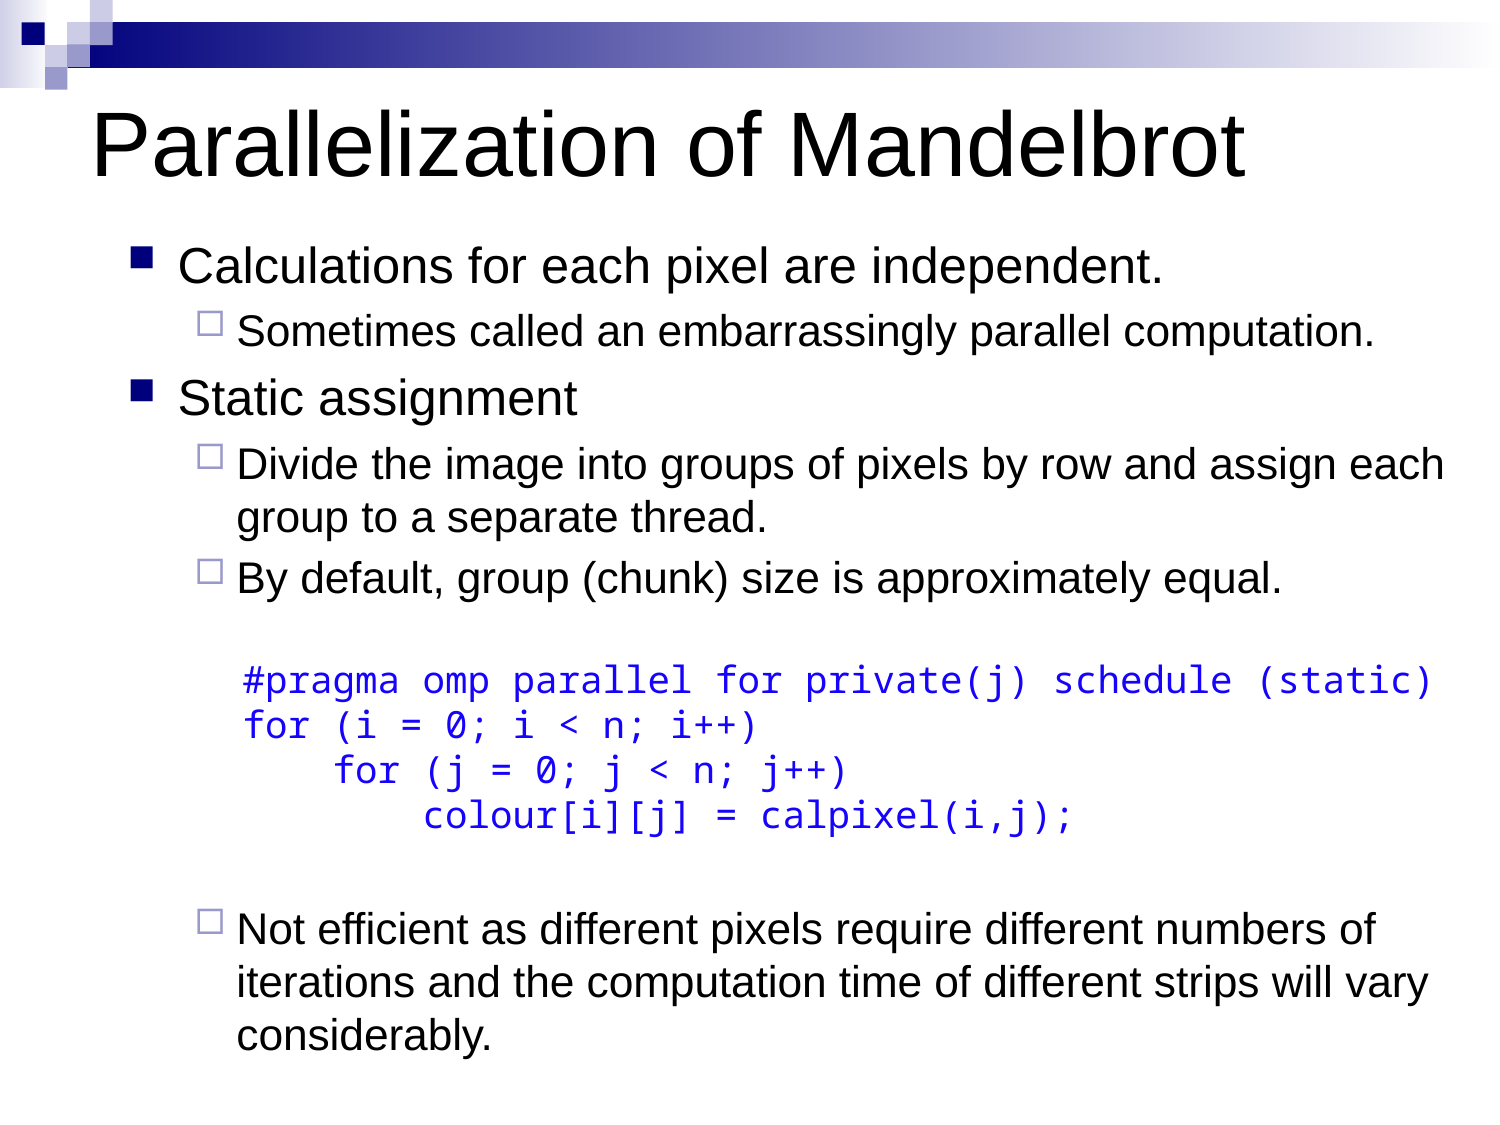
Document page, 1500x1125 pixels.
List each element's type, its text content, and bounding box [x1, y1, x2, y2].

list Calculations for each pixel are independent. Sometimes called an embarrassingly parallel computation. Static assignment Divide the image into groups of pixels by row and assign each group to a separate thread. By default, group (chunk) size is approximately equal. Not efficient as different pixels require different numbers of iterations and the computation time of different strips will vary considerably. [112, 224, 1466, 1073]
text_box #pragma omp parallel for private(j) schedule (static) for (i = 0; i < n; i++) for (j = 0; j < n; j++) colour[i][j] = calpixel(i,j); [228, 648, 1466, 889]
title Parallelization of Mandelbrot [75, 75, 1425, 205]
